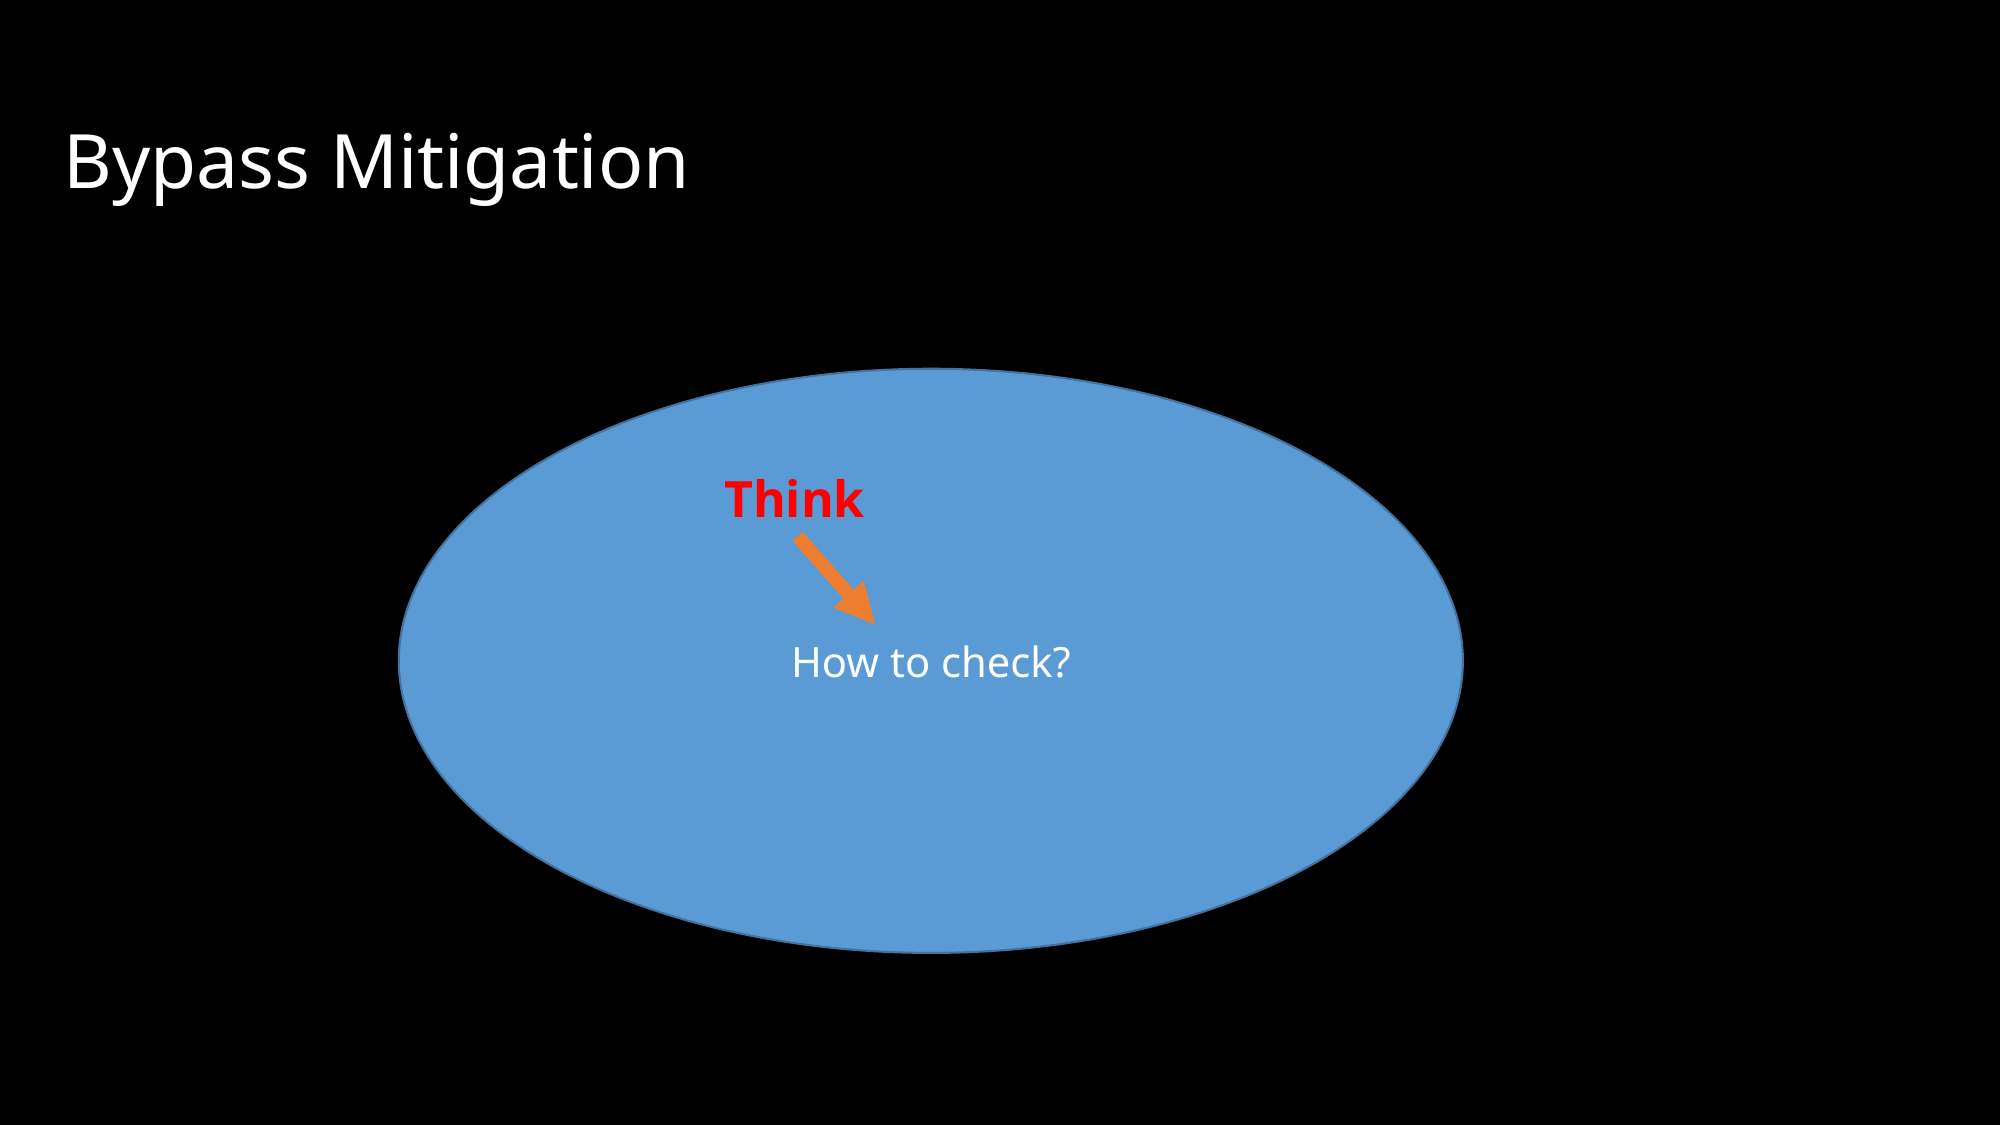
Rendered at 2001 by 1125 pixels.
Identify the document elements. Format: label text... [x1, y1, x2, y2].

text_box Bypass Mitigation [48, 106, 1444, 211]
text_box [398, 368, 1463, 953]
